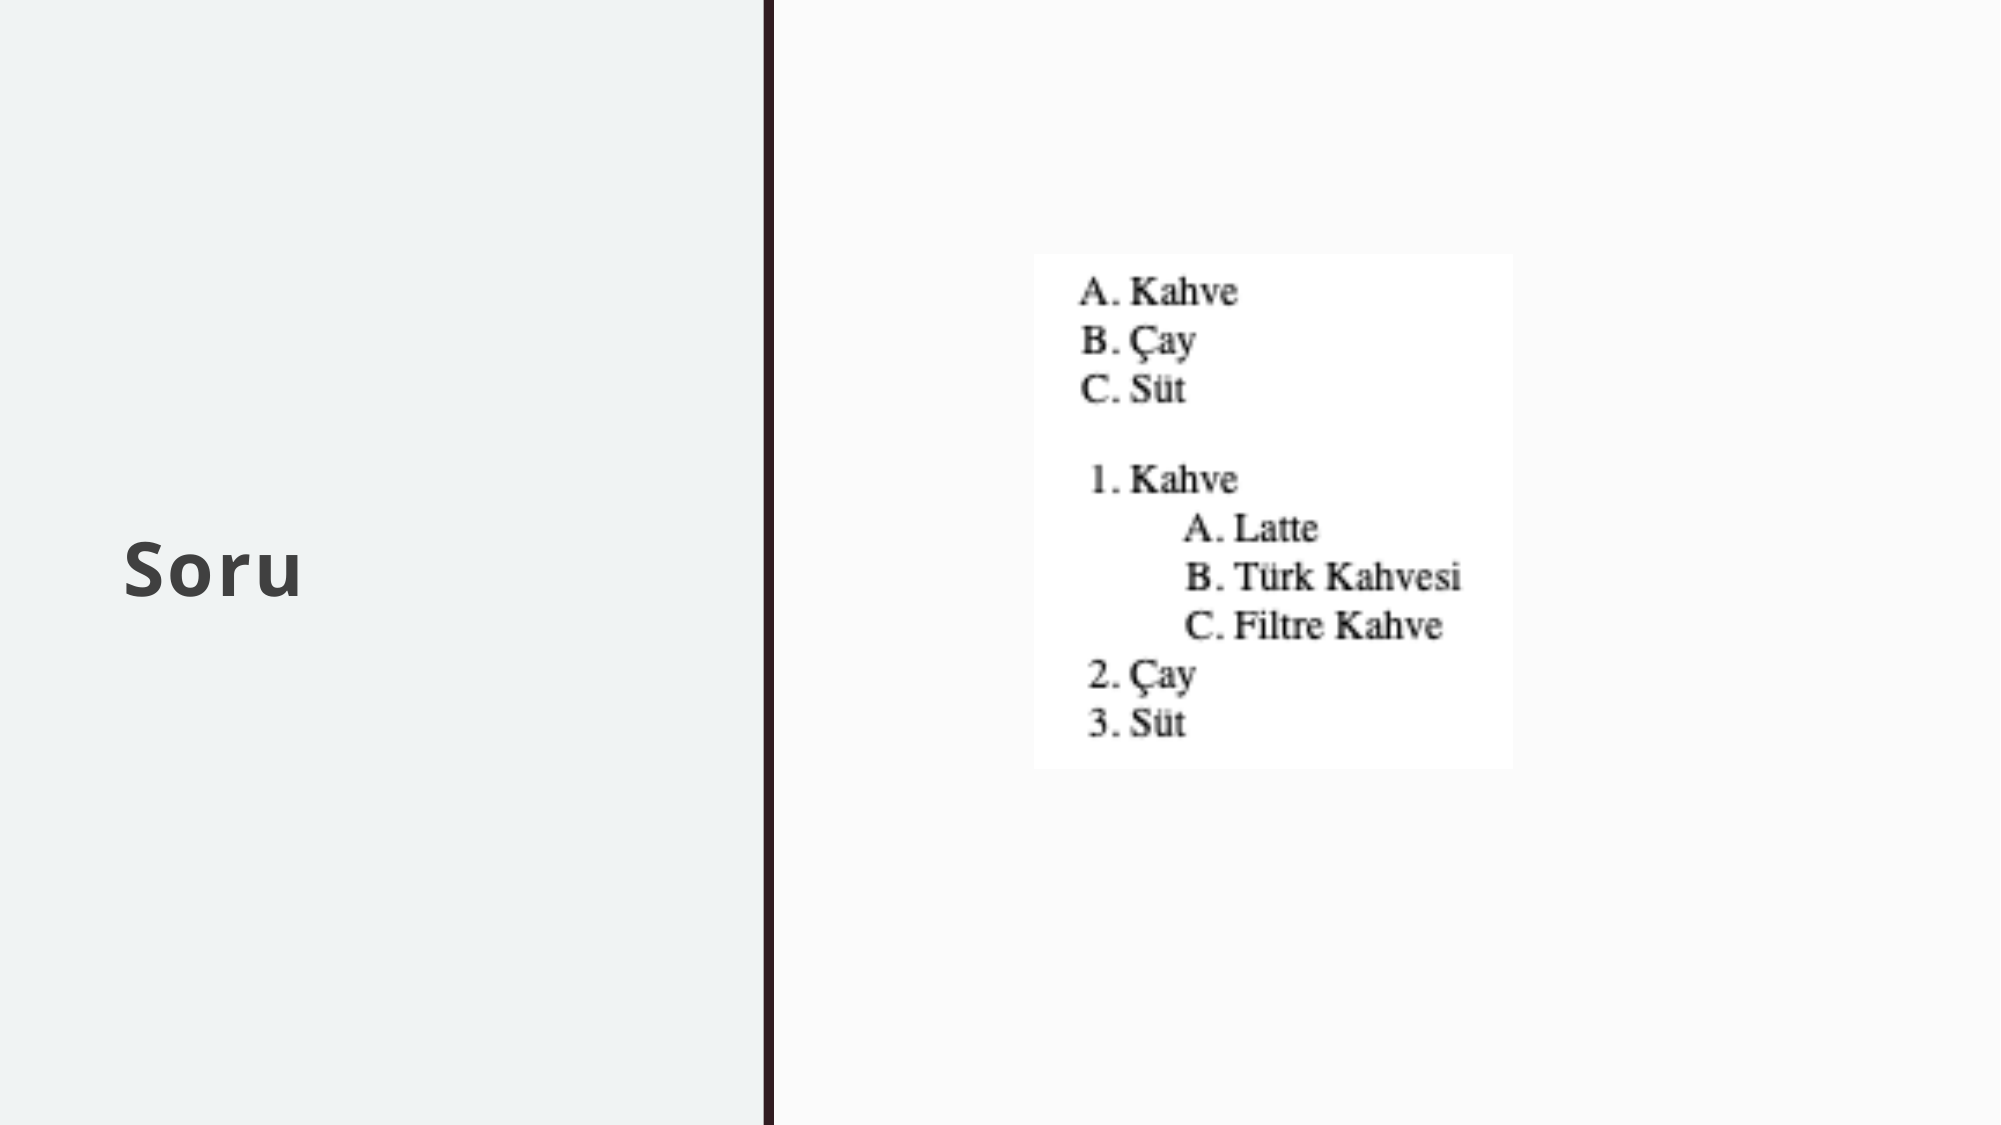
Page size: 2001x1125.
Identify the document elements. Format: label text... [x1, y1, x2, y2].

title Soru [105, 115, 666, 969]
picture [1034, 254, 1514, 769]
